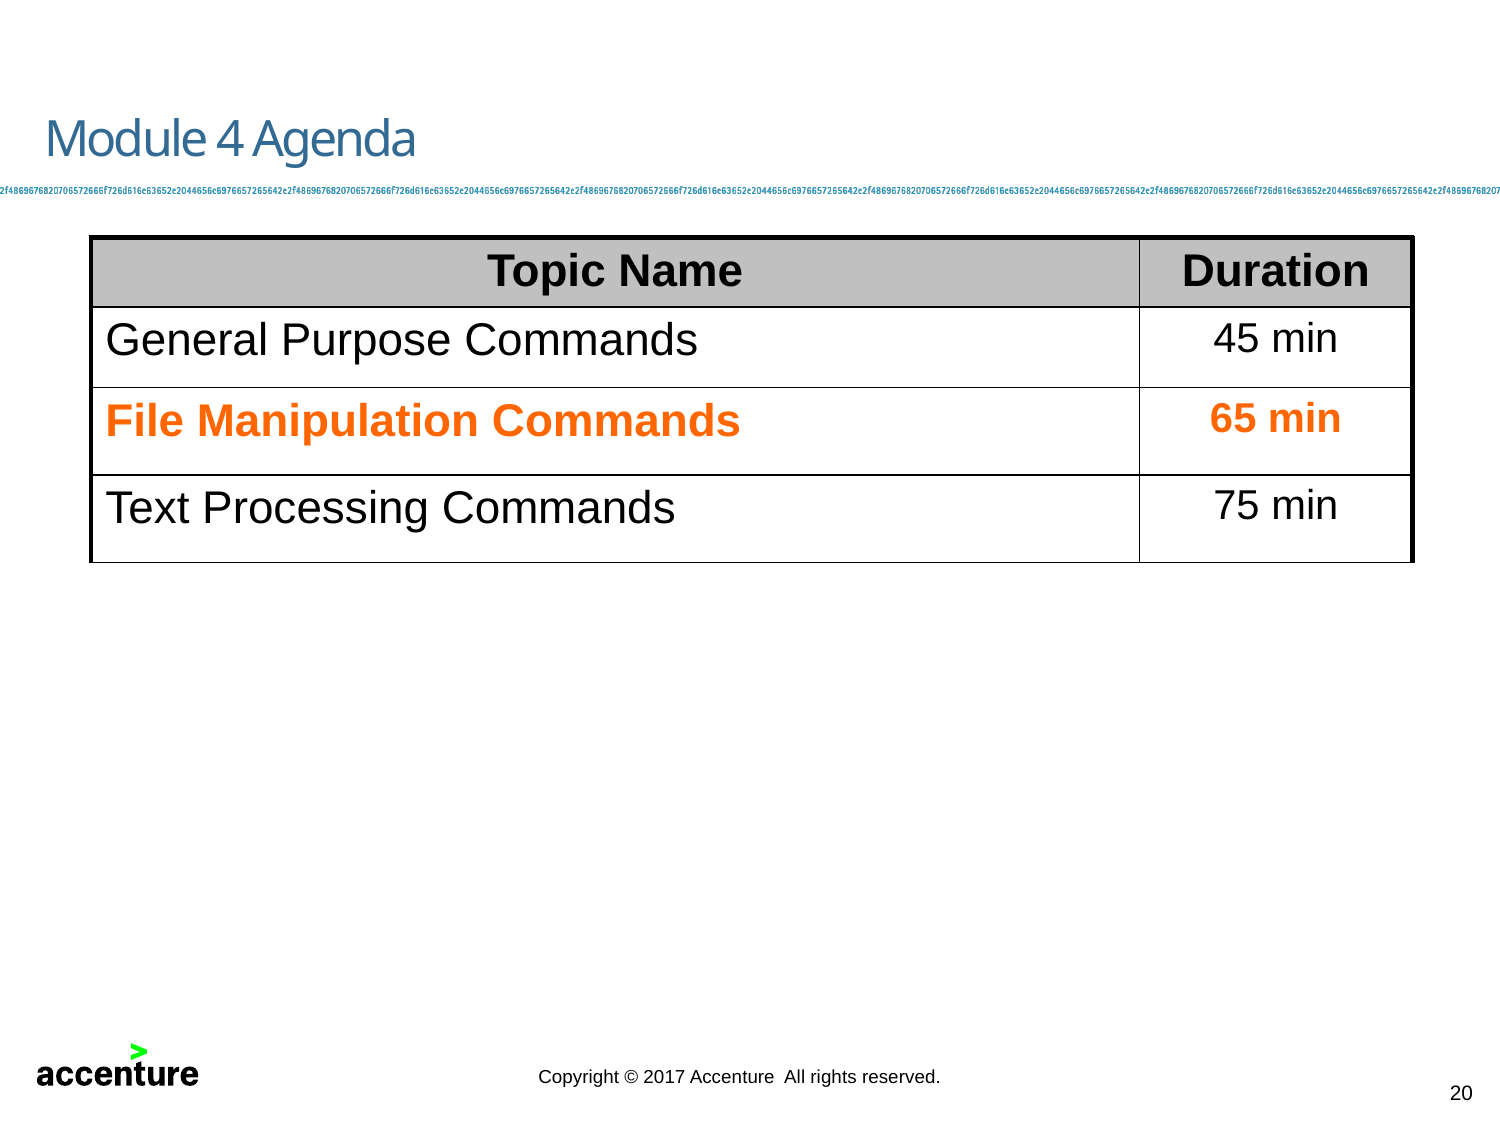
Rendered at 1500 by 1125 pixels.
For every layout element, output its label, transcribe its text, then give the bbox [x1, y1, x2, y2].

table_cell 75 min [1140, 476, 1410, 562]
title Module 4 Agenda [29, 24, 1367, 175]
table_header Duration [1140, 240, 1410, 306]
table_cell General Purpose Commands [93, 308, 1139, 387]
table_cell File Manipulation Commands [93, 388, 1139, 474]
picture [0, 186, 1500, 194]
text_box 20 [1137, 1046, 1488, 1125]
table_cell Text Processing Commands [93, 476, 1139, 562]
table_cell 45 min [1140, 308, 1410, 387]
table_header Topic Name [93, 240, 1139, 306]
table_cell 65 min [1140, 388, 1410, 474]
